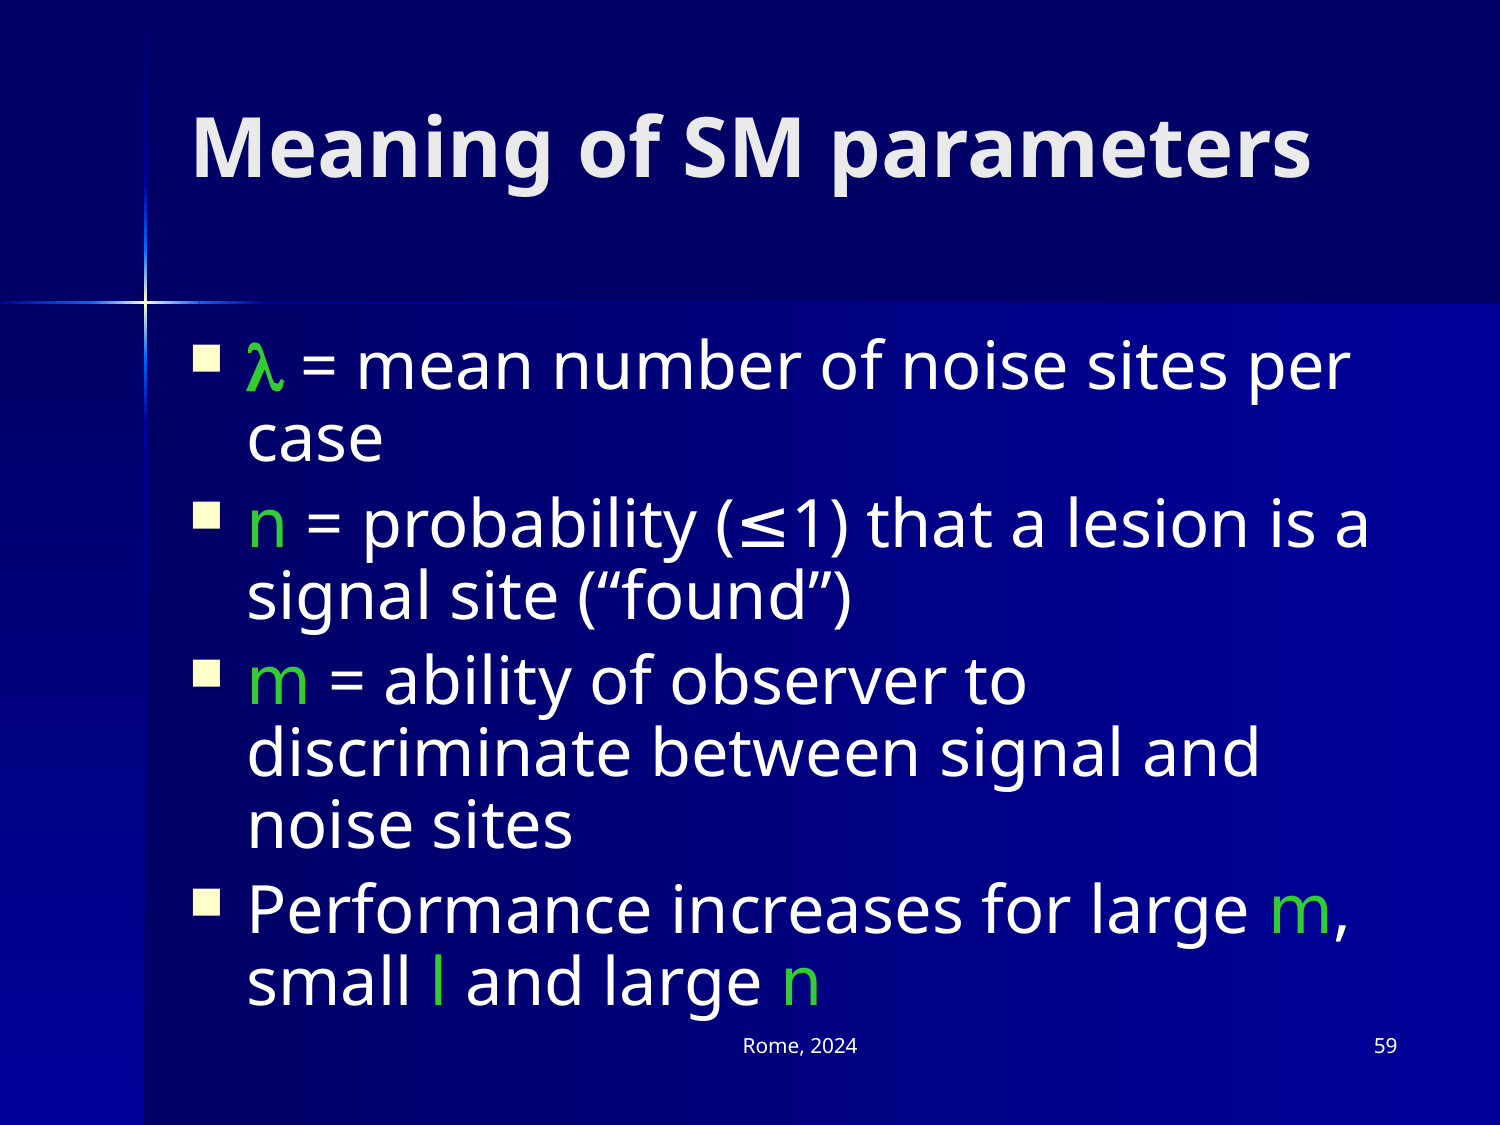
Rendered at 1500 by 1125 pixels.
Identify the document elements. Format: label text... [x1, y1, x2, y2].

slide_number 59 [1099, 1024, 1413, 1101]
list l = mean number of noise sites per case n = probability (≤1) that a lesion is a signal site (“found”) m = ability of observer to discriminate between signal and noise sites Performance increases for large m, small l and large n [174, 324, 1413, 1001]
footer Rome, 2024 [562, 1024, 1038, 1101]
title Meaning of SM parameters [174, 49, 1413, 238]
